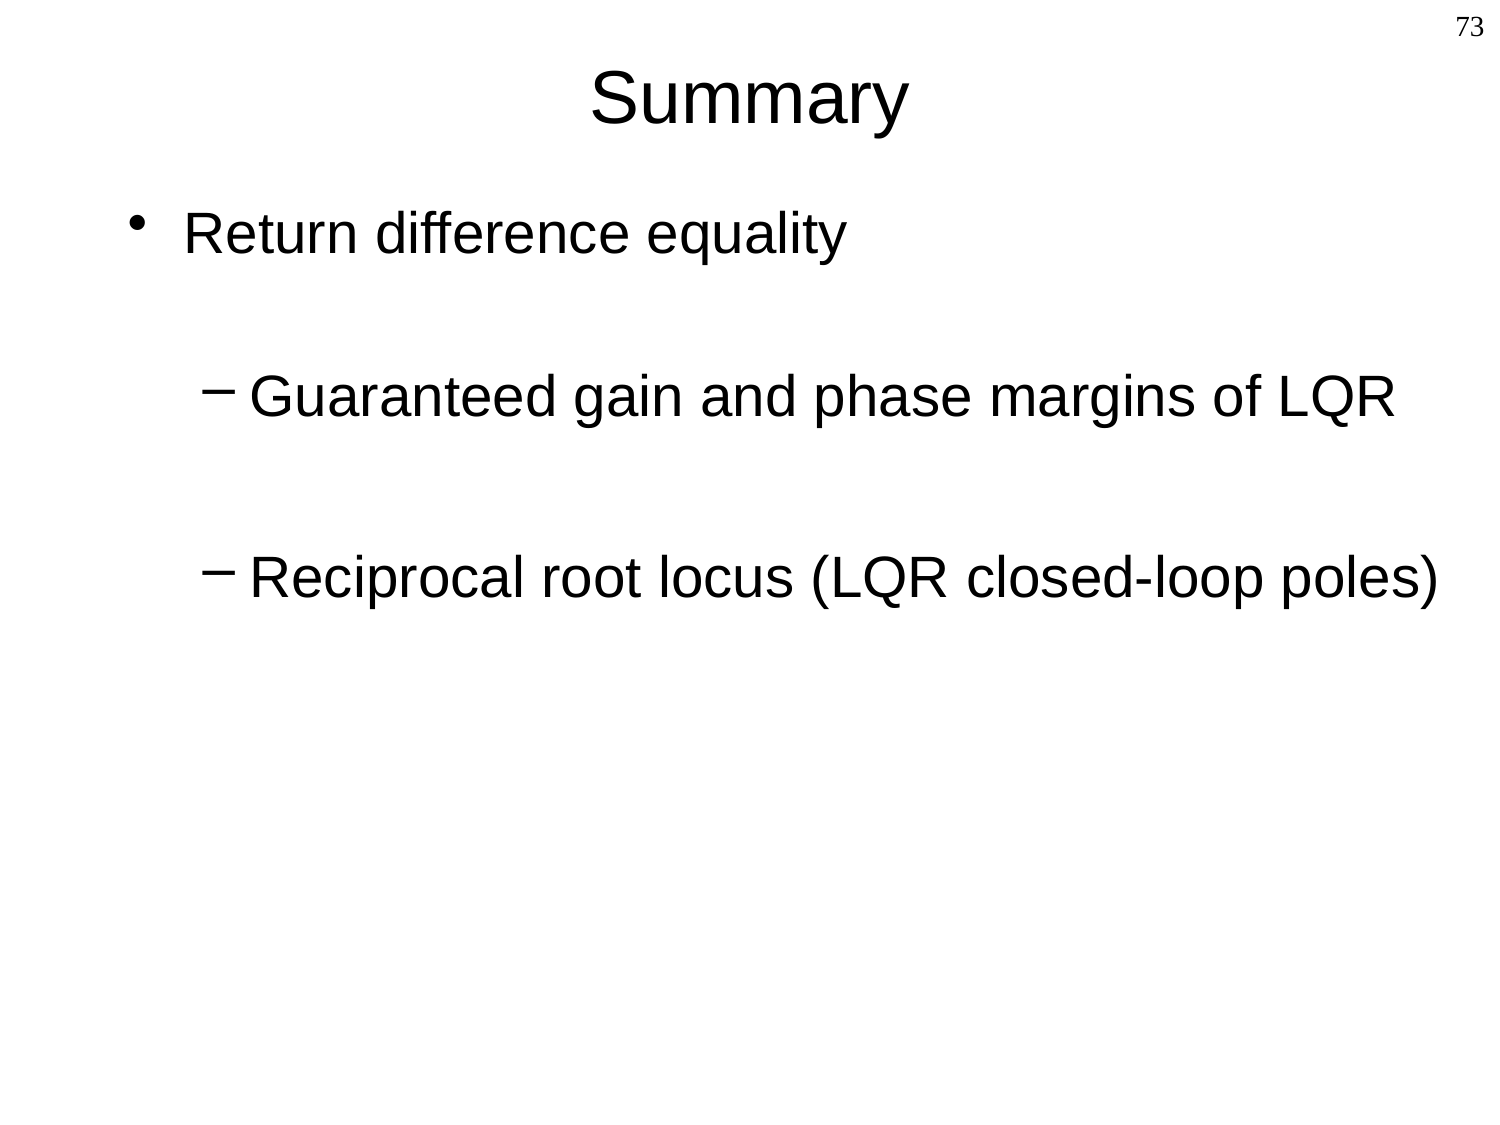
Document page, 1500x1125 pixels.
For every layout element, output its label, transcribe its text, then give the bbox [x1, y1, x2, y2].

slide_number 73 [1388, 0, 1500, 76]
list Return difference equality Guaranteed gain and phase margins of LQR Reciprocal root locus (LQR closed-loop poles) [112, 187, 1463, 1088]
title Summary [112, 0, 1388, 187]
